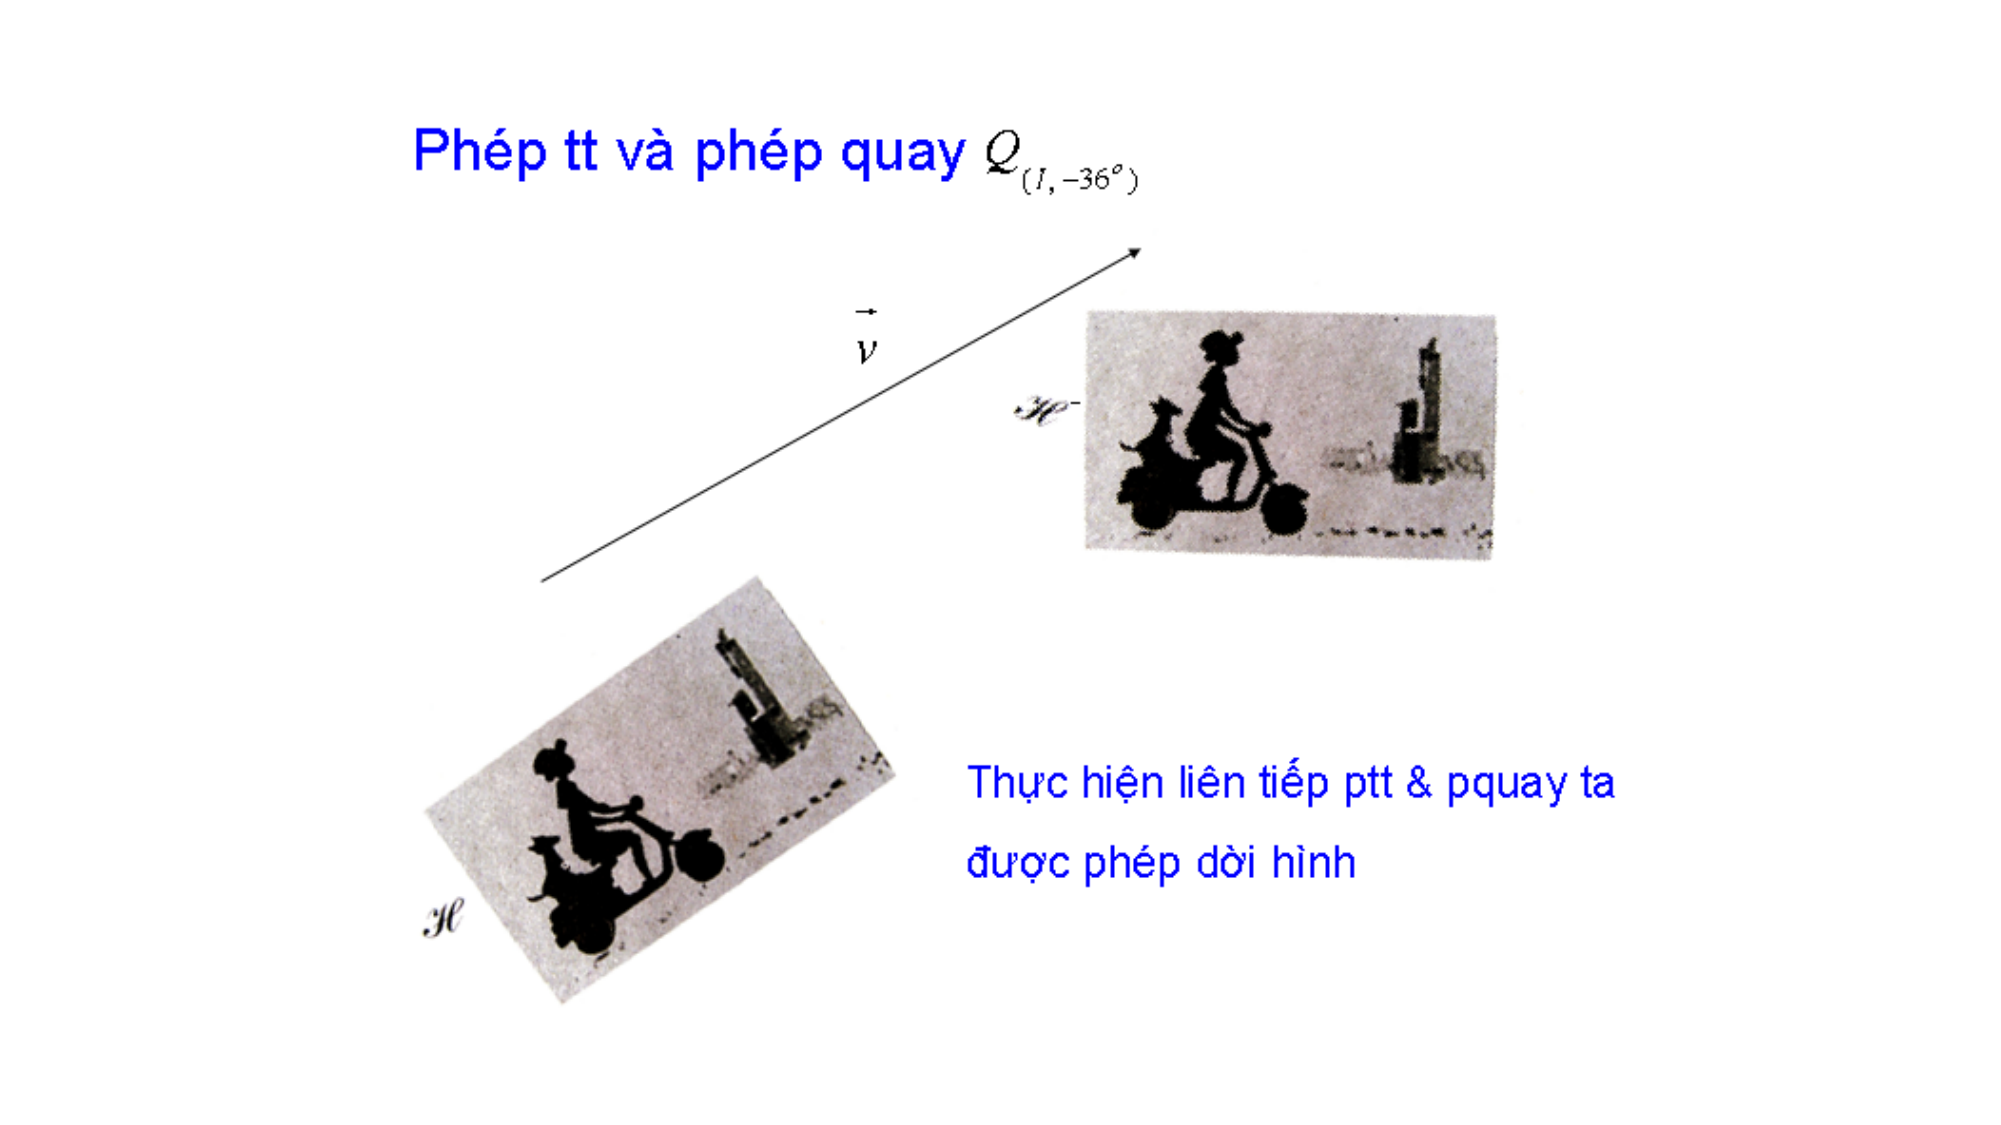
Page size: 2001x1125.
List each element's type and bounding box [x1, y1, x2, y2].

picture [374, 102, 1638, 1033]
